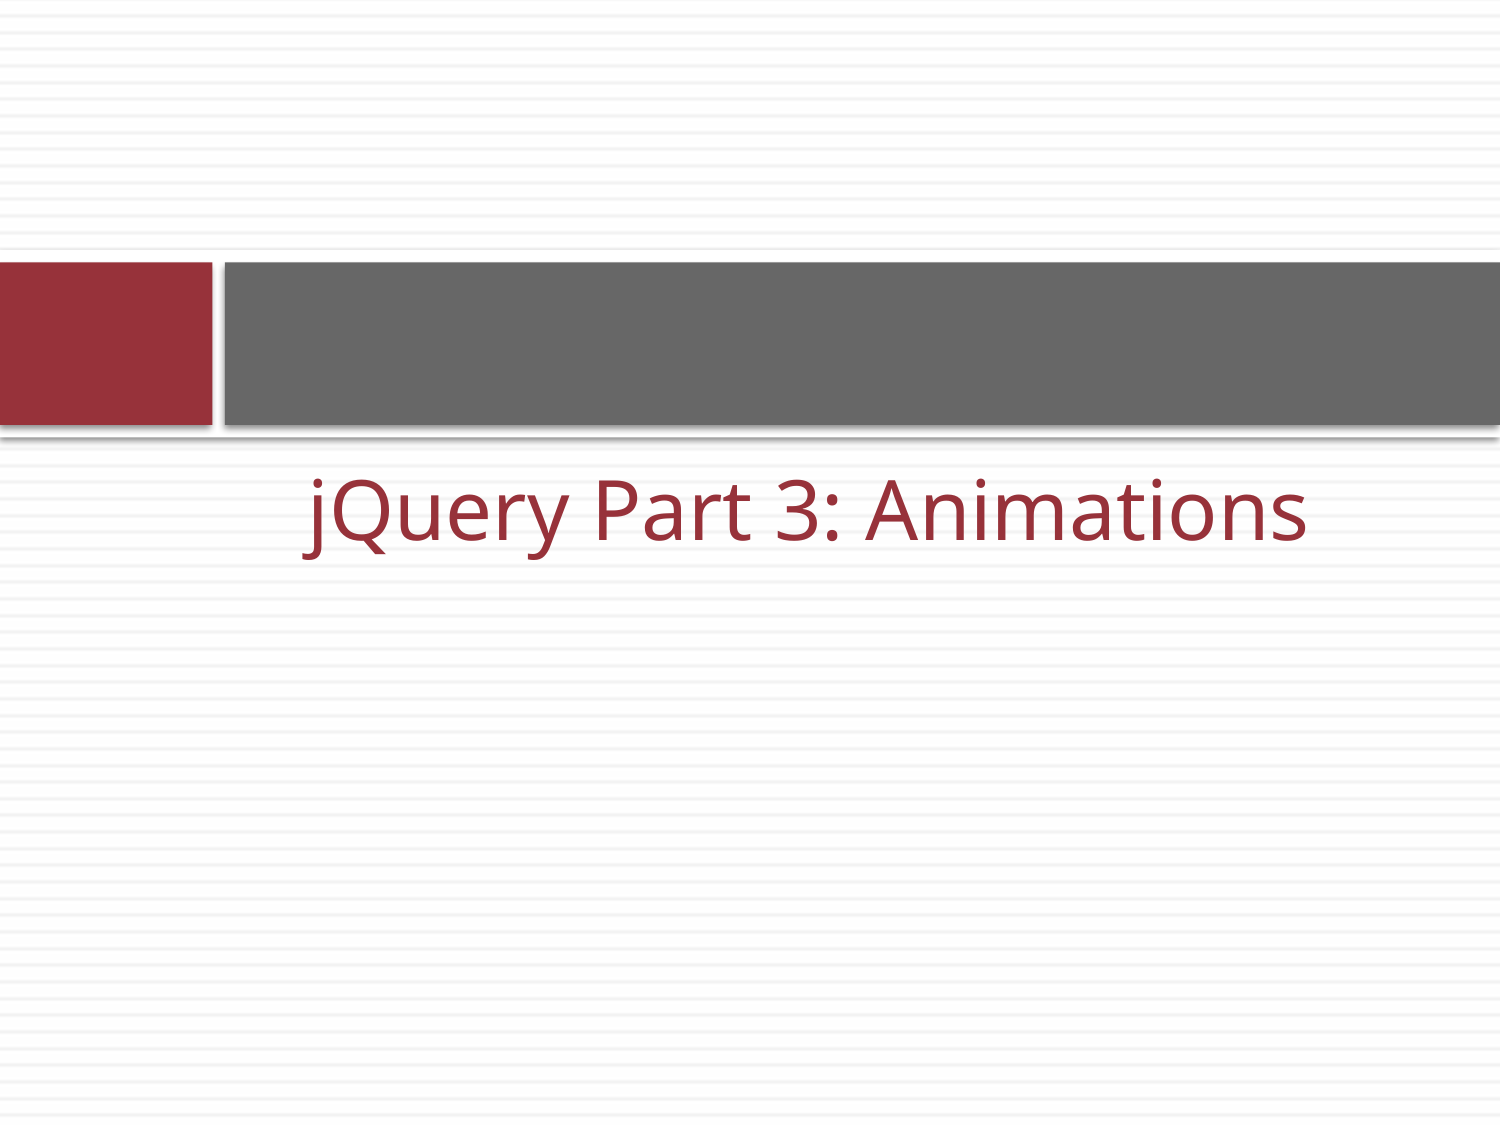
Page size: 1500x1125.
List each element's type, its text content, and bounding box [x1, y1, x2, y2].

list jQuery Part 3: Animations [225, 450, 1394, 725]
